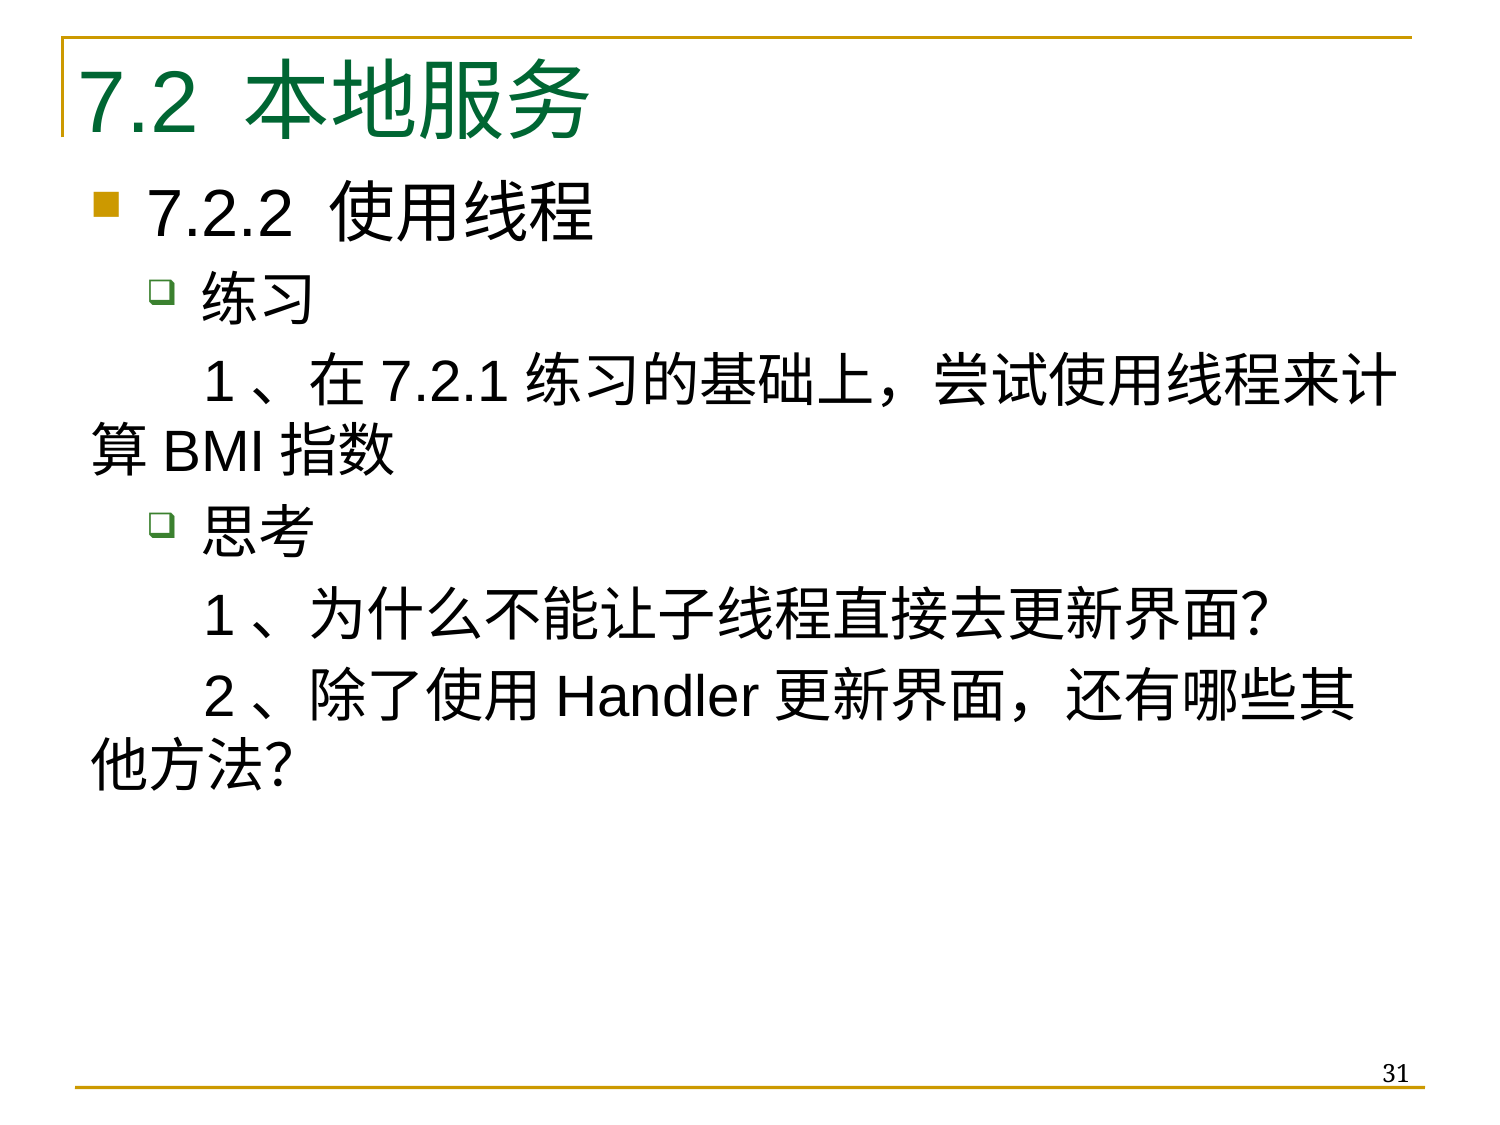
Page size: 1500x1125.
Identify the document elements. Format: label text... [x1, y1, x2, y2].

slide_number 31 [1074, 1023, 1426, 1100]
list 7.2.2 使用线程 练习 1、在7.2.1练习的基础上，尝试使用线程来计算BMI指数 思考 1、为什么不能让子线程直接去更新界面？ 2、除了使用Handler更新界面，还有哪些其他方法？ [75, 162, 1425, 1025]
title 7.2 本地服务 [62, 37, 800, 175]
